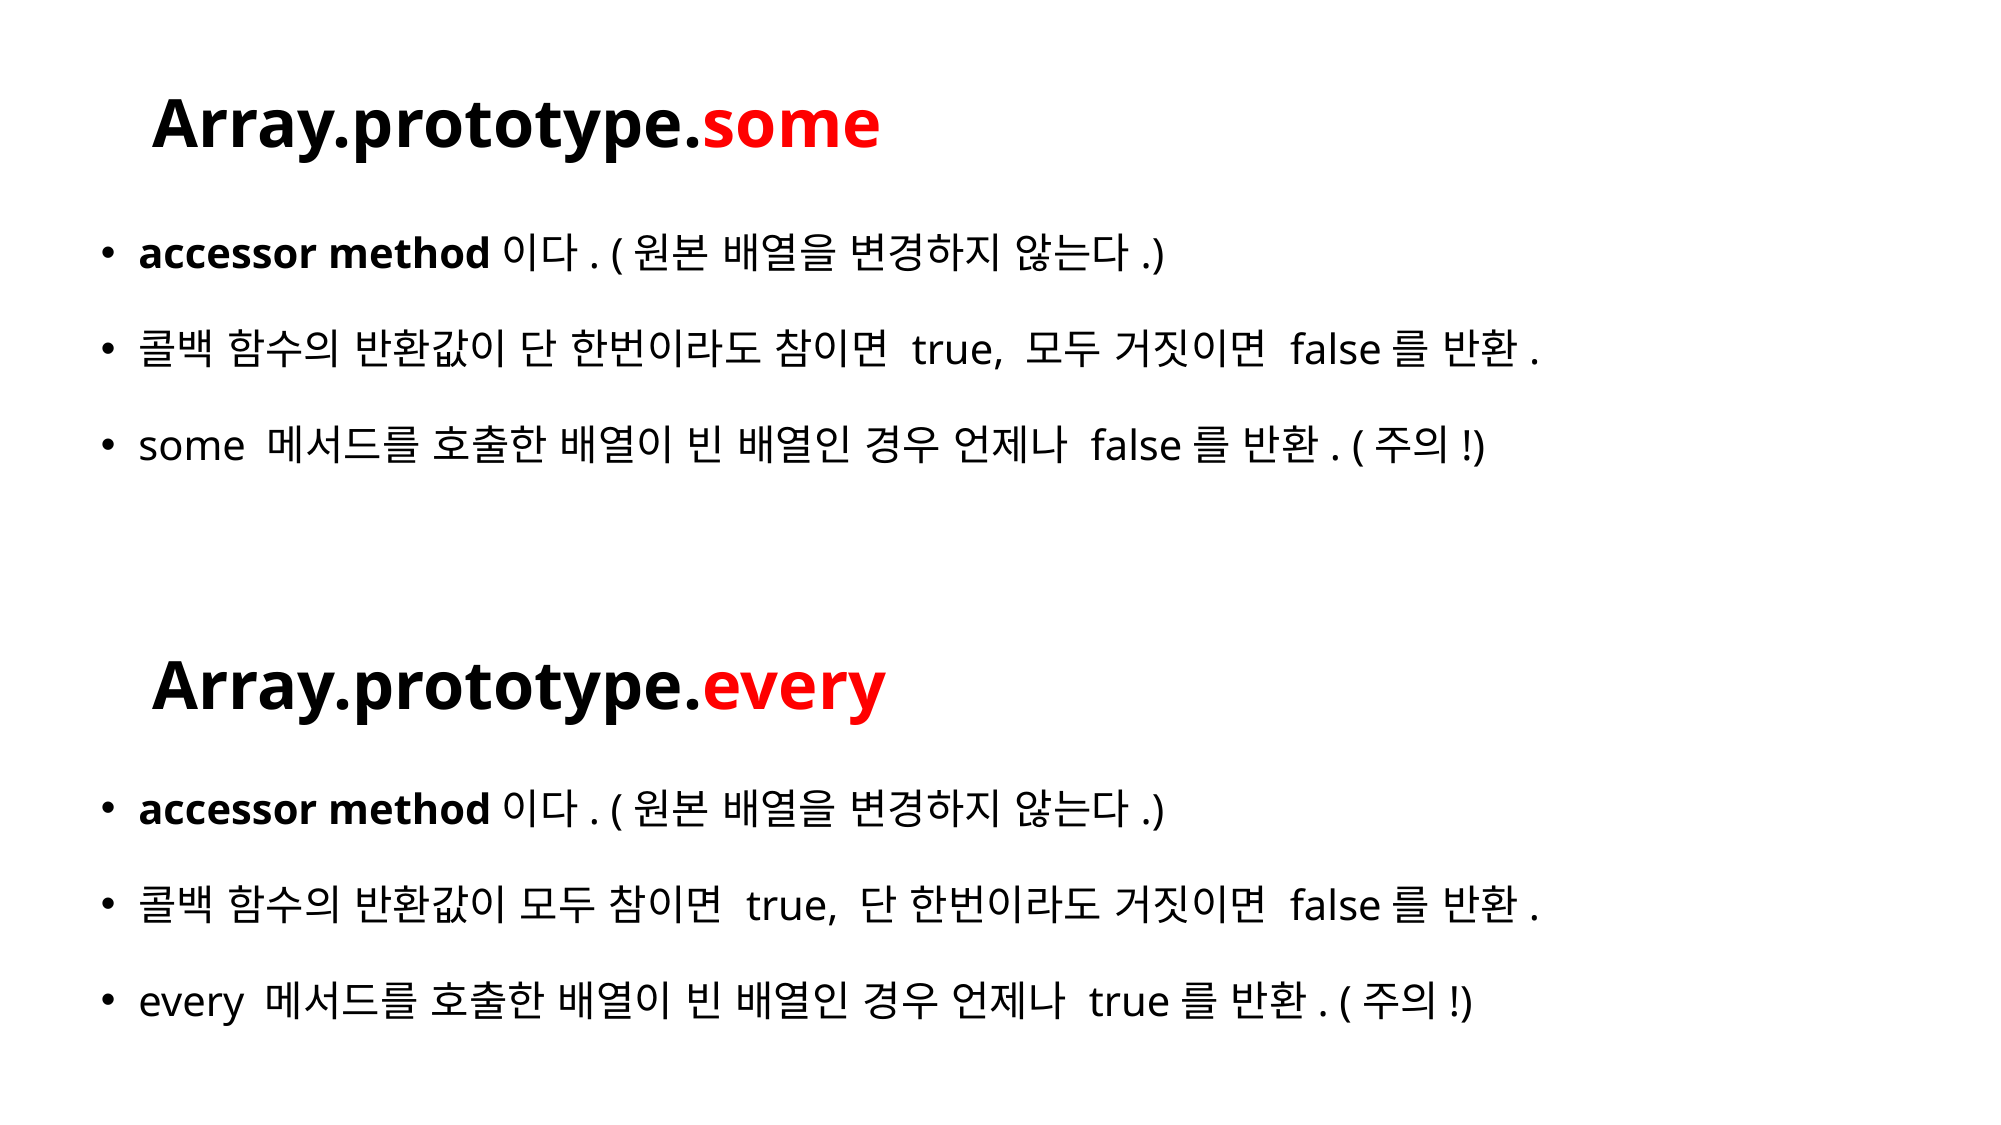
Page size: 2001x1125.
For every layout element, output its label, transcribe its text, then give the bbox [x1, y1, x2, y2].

title Array.prototype.some [137, 63, 1863, 188]
list accessor method이다. (원본 배열을 변경하지 않는다.) 콜백 함수의 반환값이 단 한번이라도 참이면 true, 모두 거짓이면 false를 반환. some 메서드를 호출한 배열이 빈 배열인 경우 언제나 false를 반환. (주의!) [85, 194, 1914, 570]
text_box Array.prototype.every [137, 625, 1863, 749]
text_box accessor method이다. (원본 배열을 변경하지 않는다.) 콜백 함수의 반환값이 모두 참이면 true, 단 한번이라도 거짓이면 false를 반환. every 메서드를 호출한 배열이 빈 배열인 경우 언제나 true를 반환. (주의!) [85, 749, 1914, 1125]
